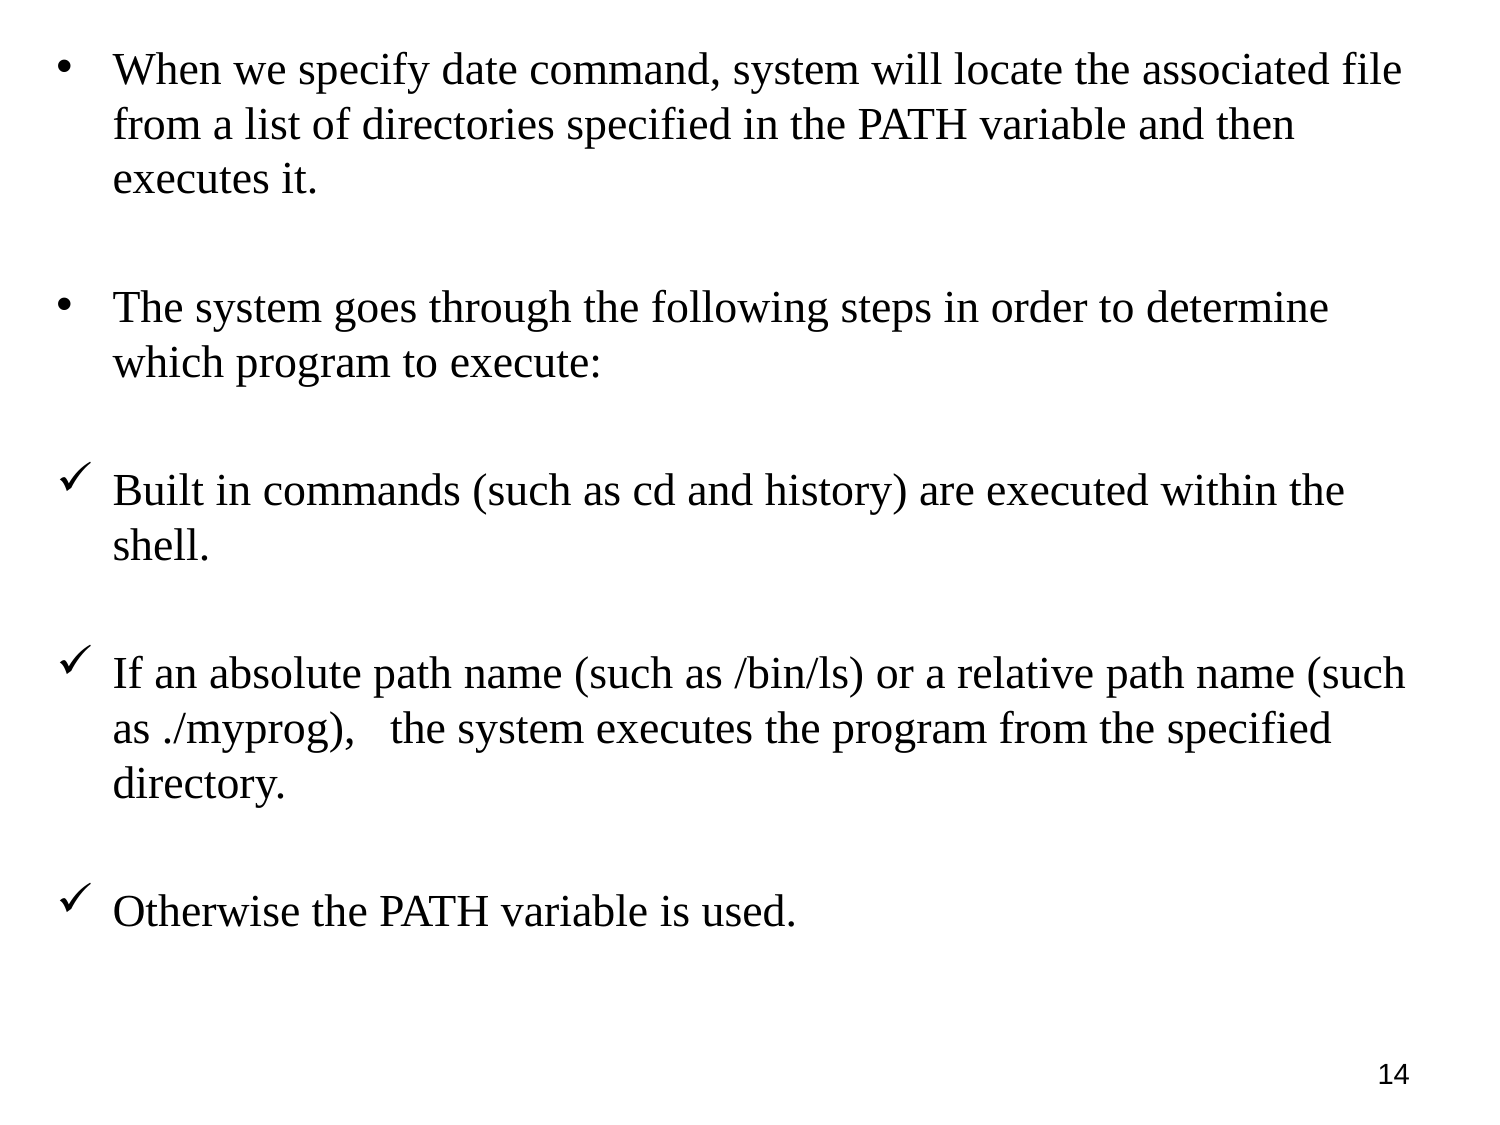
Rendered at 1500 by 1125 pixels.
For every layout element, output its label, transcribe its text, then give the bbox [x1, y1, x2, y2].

slide_number 14 [1074, 1042, 1425, 1103]
list When we specify date command, system will locate the associated file from a list of directories specified in the PATH variable and then executes it. The system goes through the following steps in order to determine which program to execute: Built in commands (such as cd and history) are executed within the shell. If an absolute path name (such as /bin/ls) or a relative path name (such as ./myprog), the system executes the program from the specified directory. Otherwise the PATH variable is used. [41, 30, 1436, 1071]
